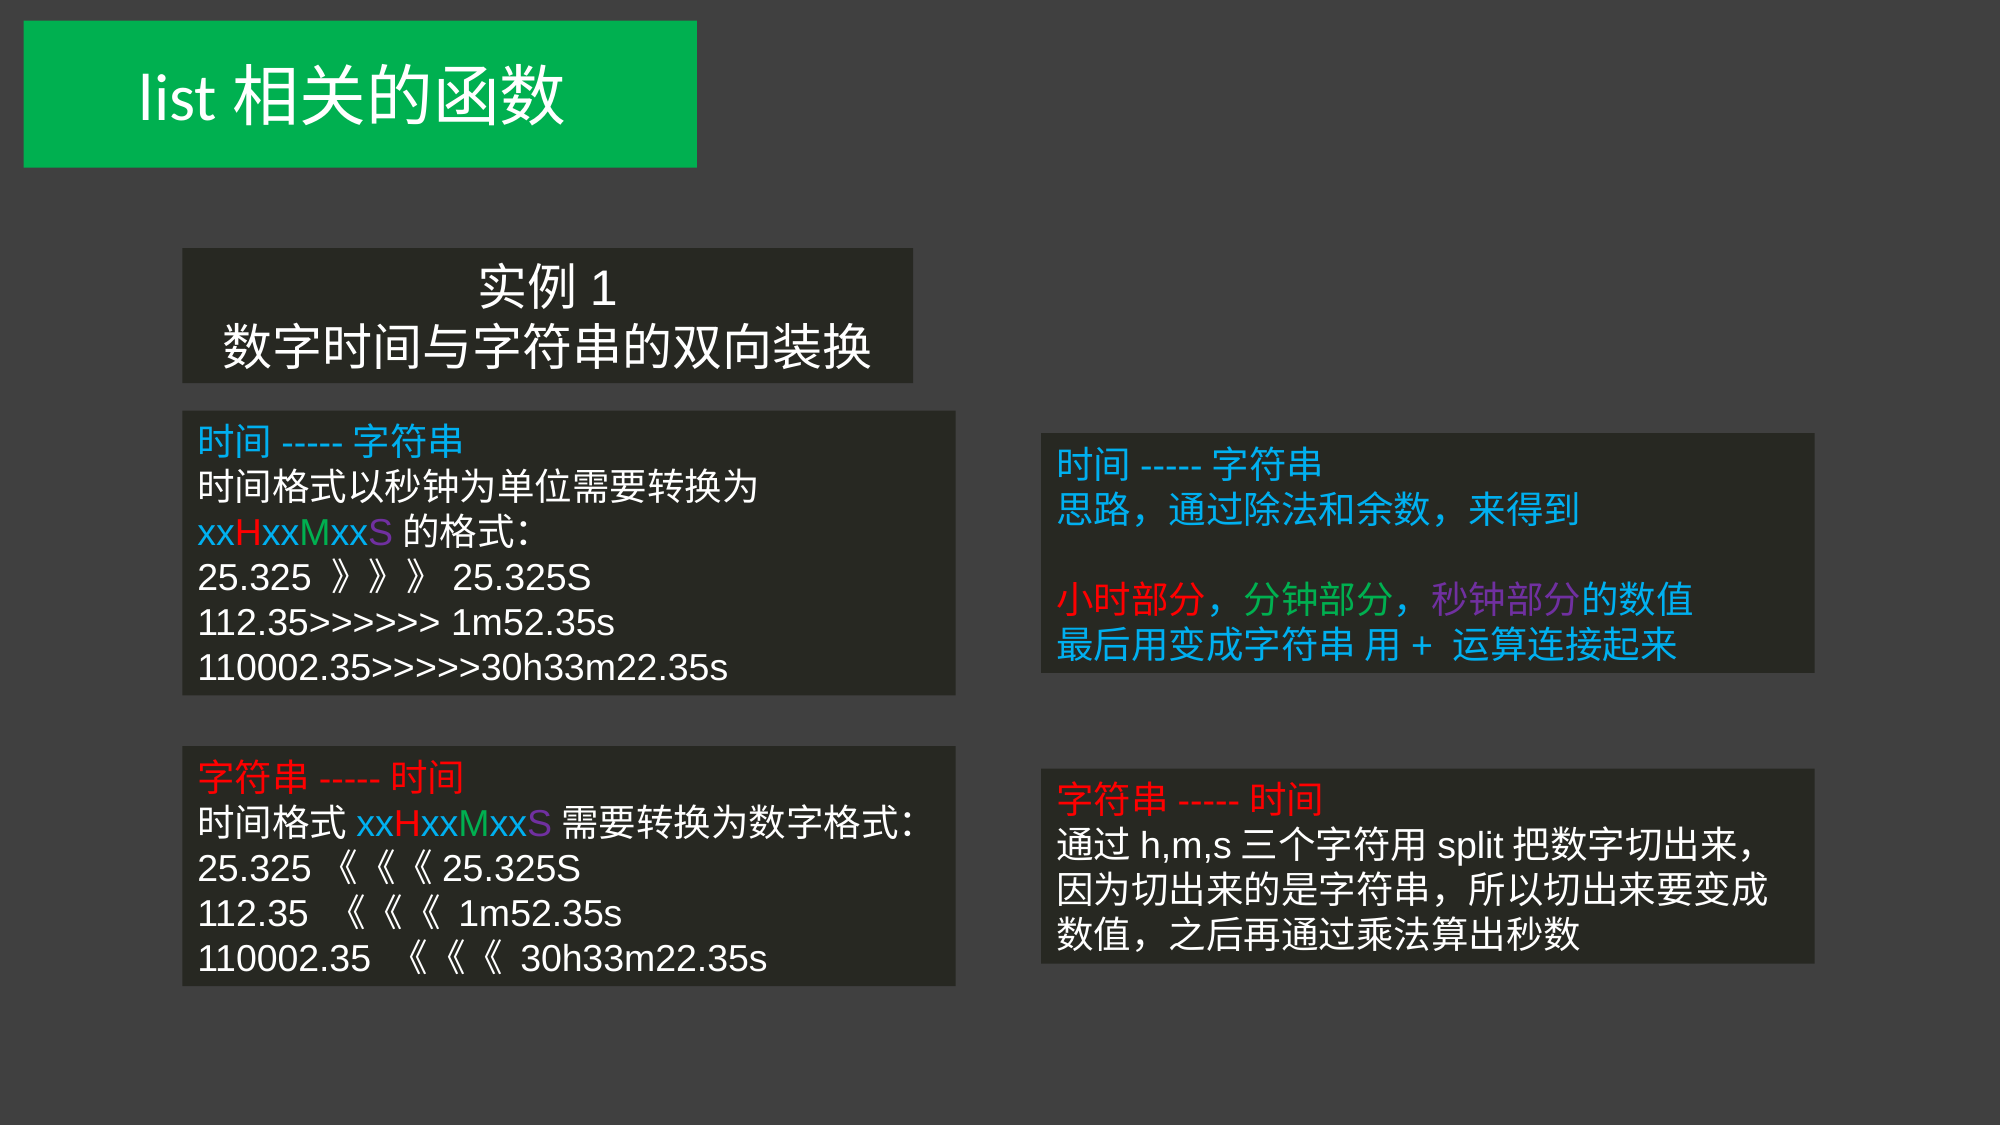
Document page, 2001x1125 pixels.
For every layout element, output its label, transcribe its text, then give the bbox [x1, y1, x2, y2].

text_box 时间-----字符串 时间格式以秒钟为单位需要转换为 xxHxxMxxS的格式： 25.325 》》》25.325S 112.35>>>>>> 1m52.35s 110002.35>>>>>30h33m22.35s [182, 410, 956, 696]
text_box 实例1 数字时间与字符串的双向装换 [182, 248, 914, 384]
text_box 字符串-----时间 通过h,m,s三个字符用split把数字切出来，因为切出来的是字符串，所以切出来要变成数值，之后再通过乘法算出秒数 [1041, 768, 1815, 964]
text_box 时间-----字符串 思路，通过除法和余数，来得到 小时部分，分钟部分，秒钟部分的数值 最后用变成字符串 用+ 运算连接起来 [1041, 433, 1815, 673]
text_box 字符串-----时间 时间格式xxHxxMxxS需要转换为数字格式： 25.325《《《25.325S 112.35 《《《 1m52.35s 110002.35 《《《 30h33m22.35s [182, 746, 956, 987]
text_box list相关的函数 [22, 20, 698, 169]
